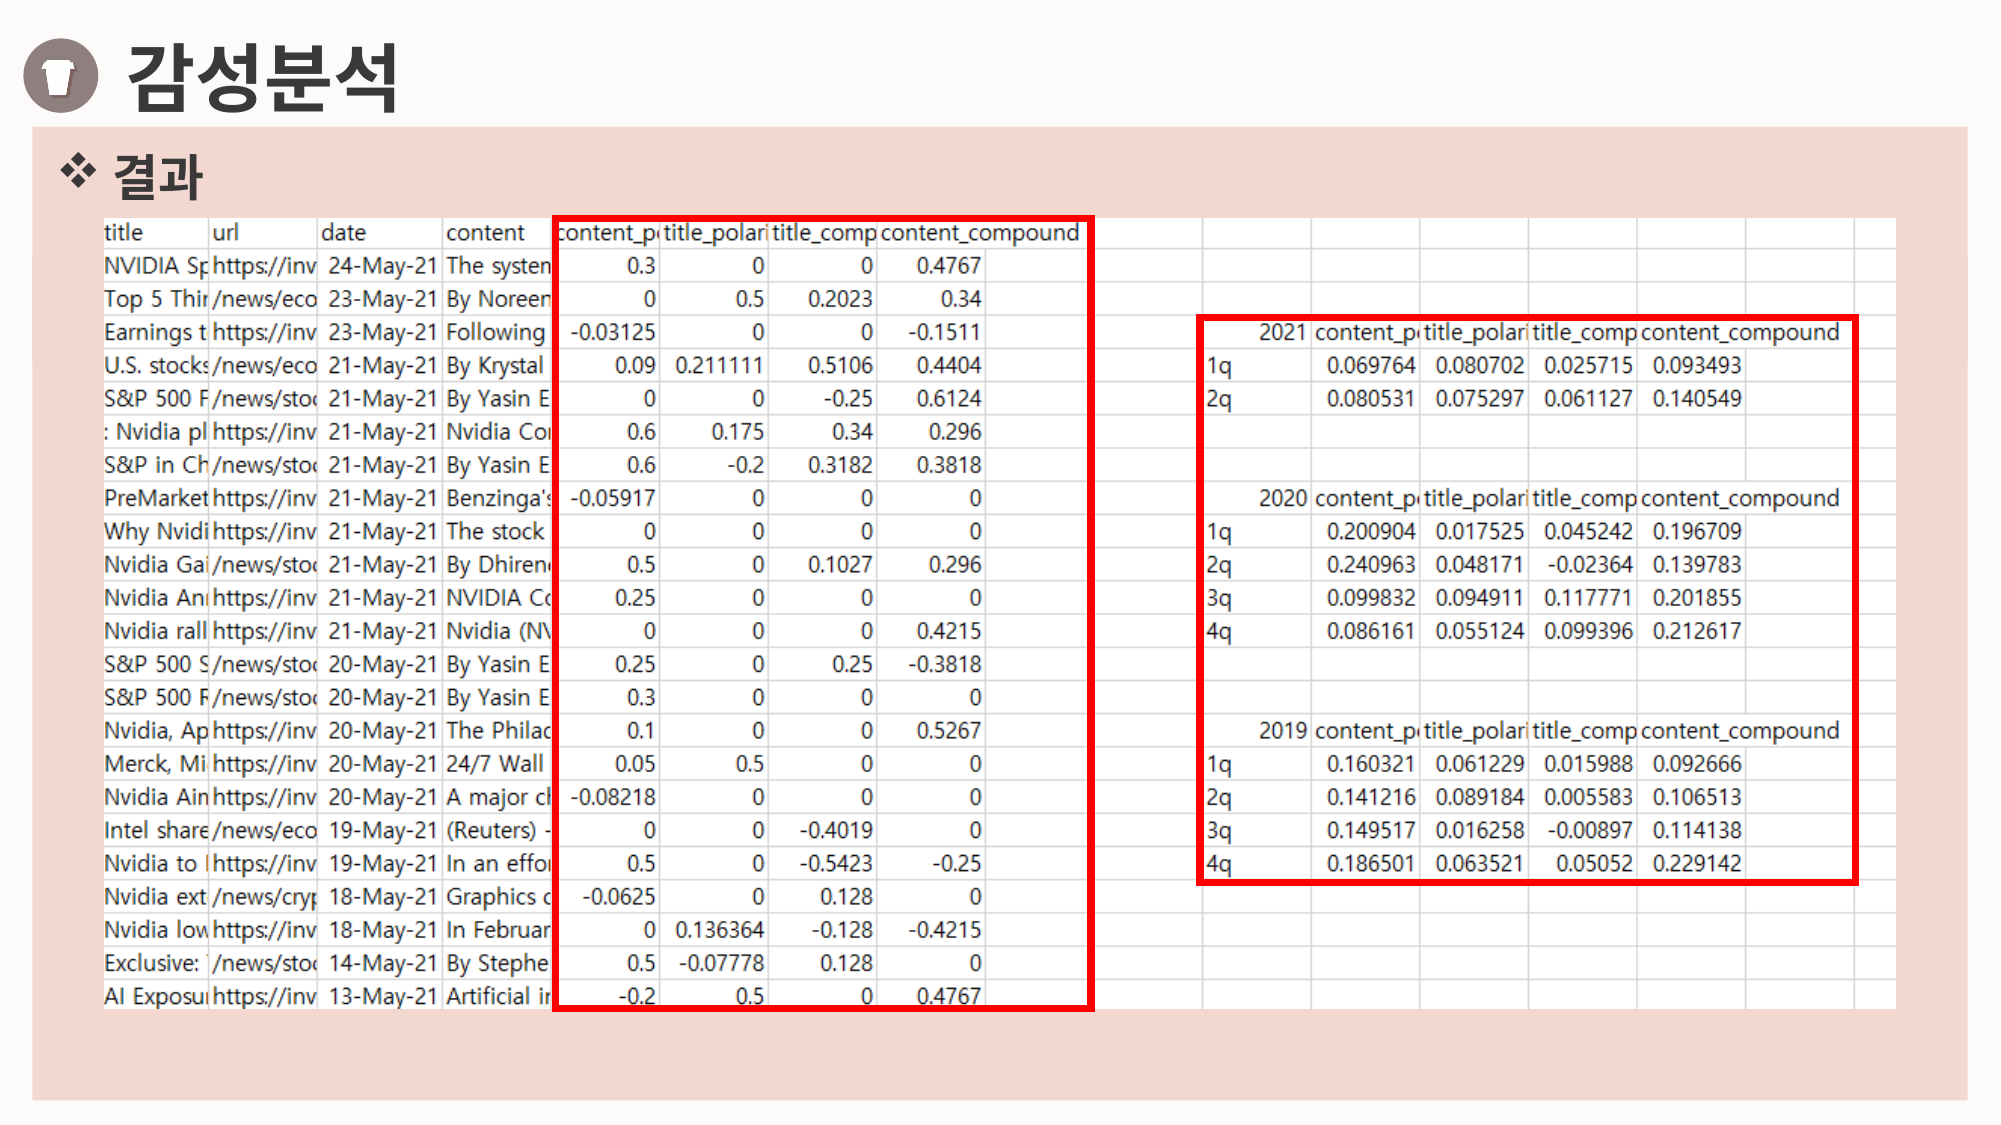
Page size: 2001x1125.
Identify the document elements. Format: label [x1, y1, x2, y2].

text_box [32, 126, 1968, 1101]
picture [104, 218, 1896, 1009]
text_box [23, 24, 432, 131]
